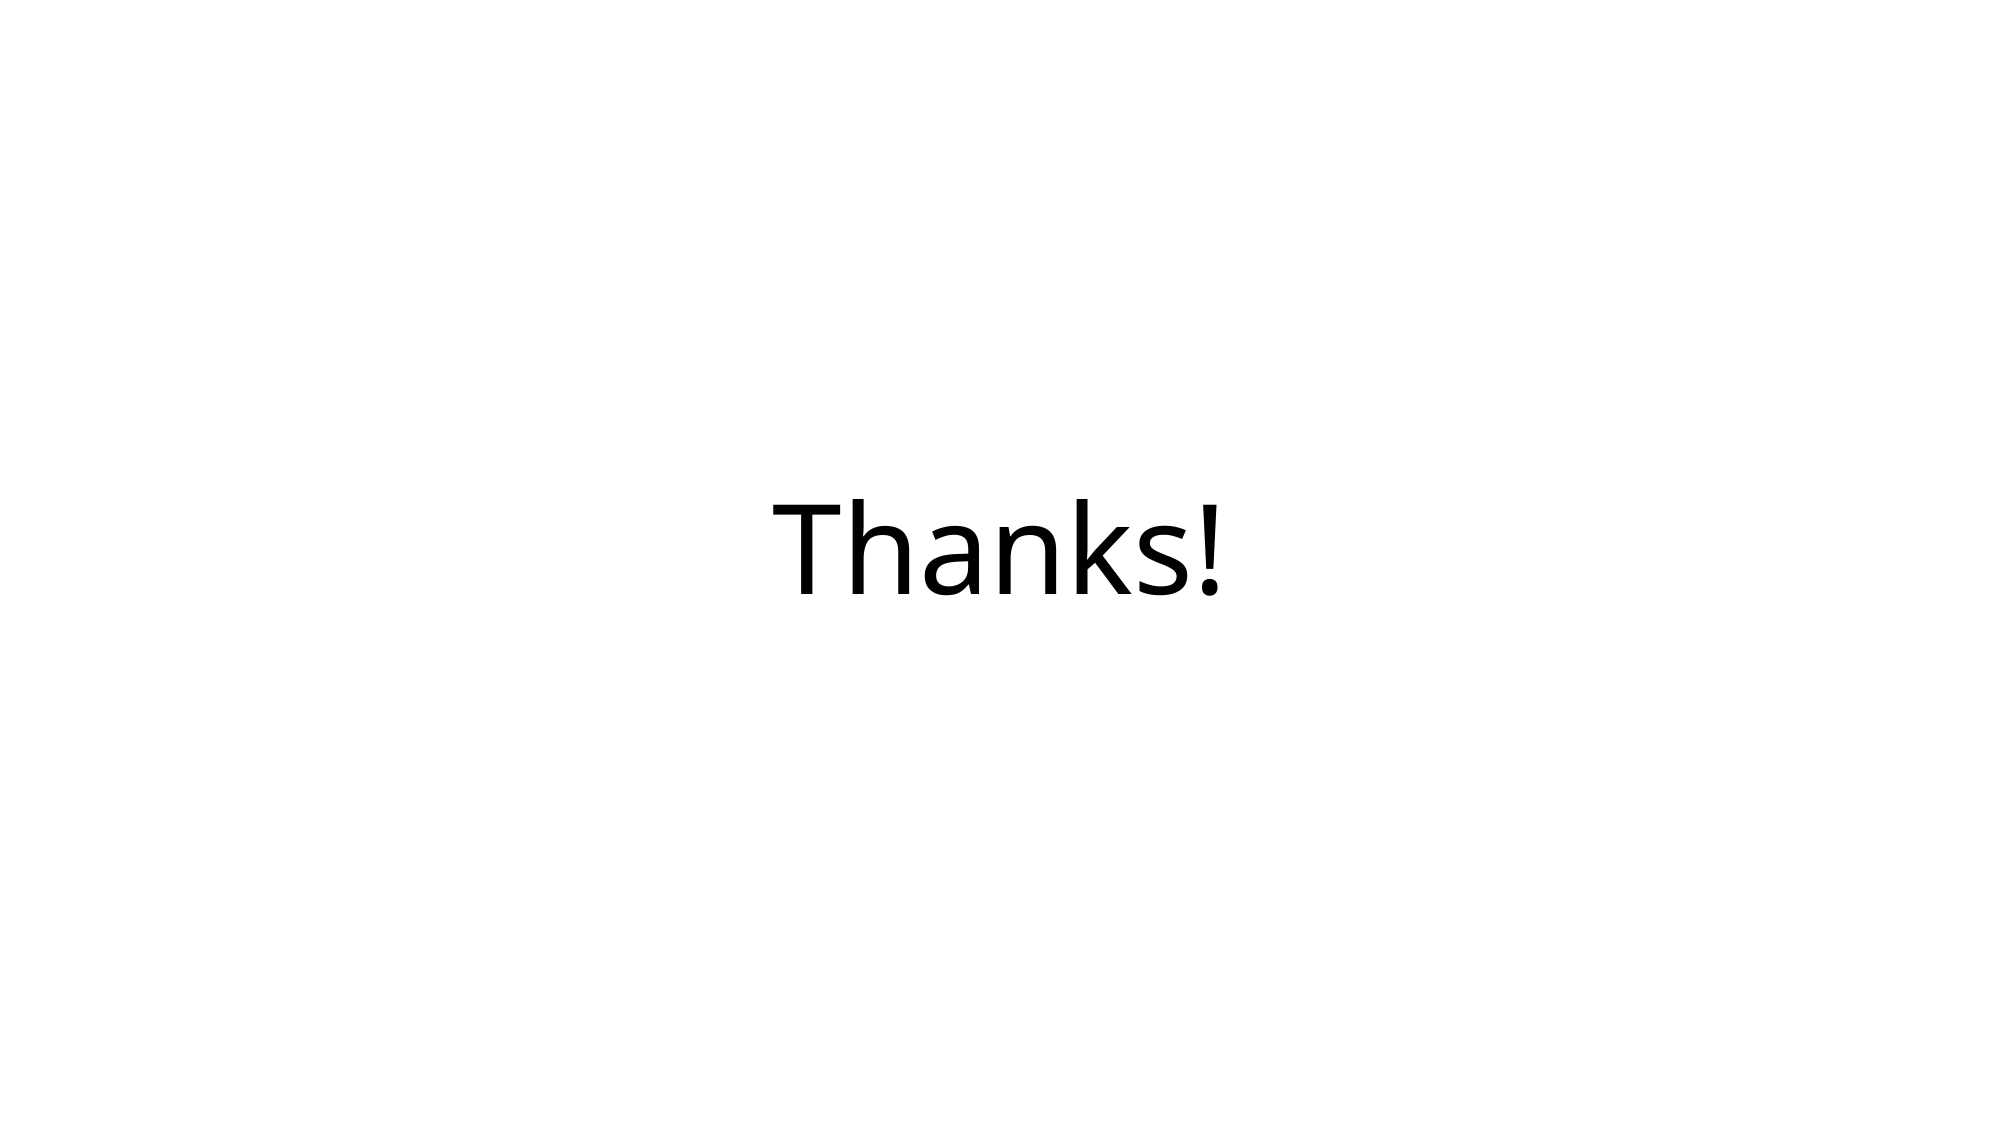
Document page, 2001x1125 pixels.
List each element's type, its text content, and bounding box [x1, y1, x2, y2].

title Thanks! [249, 237, 1750, 630]
